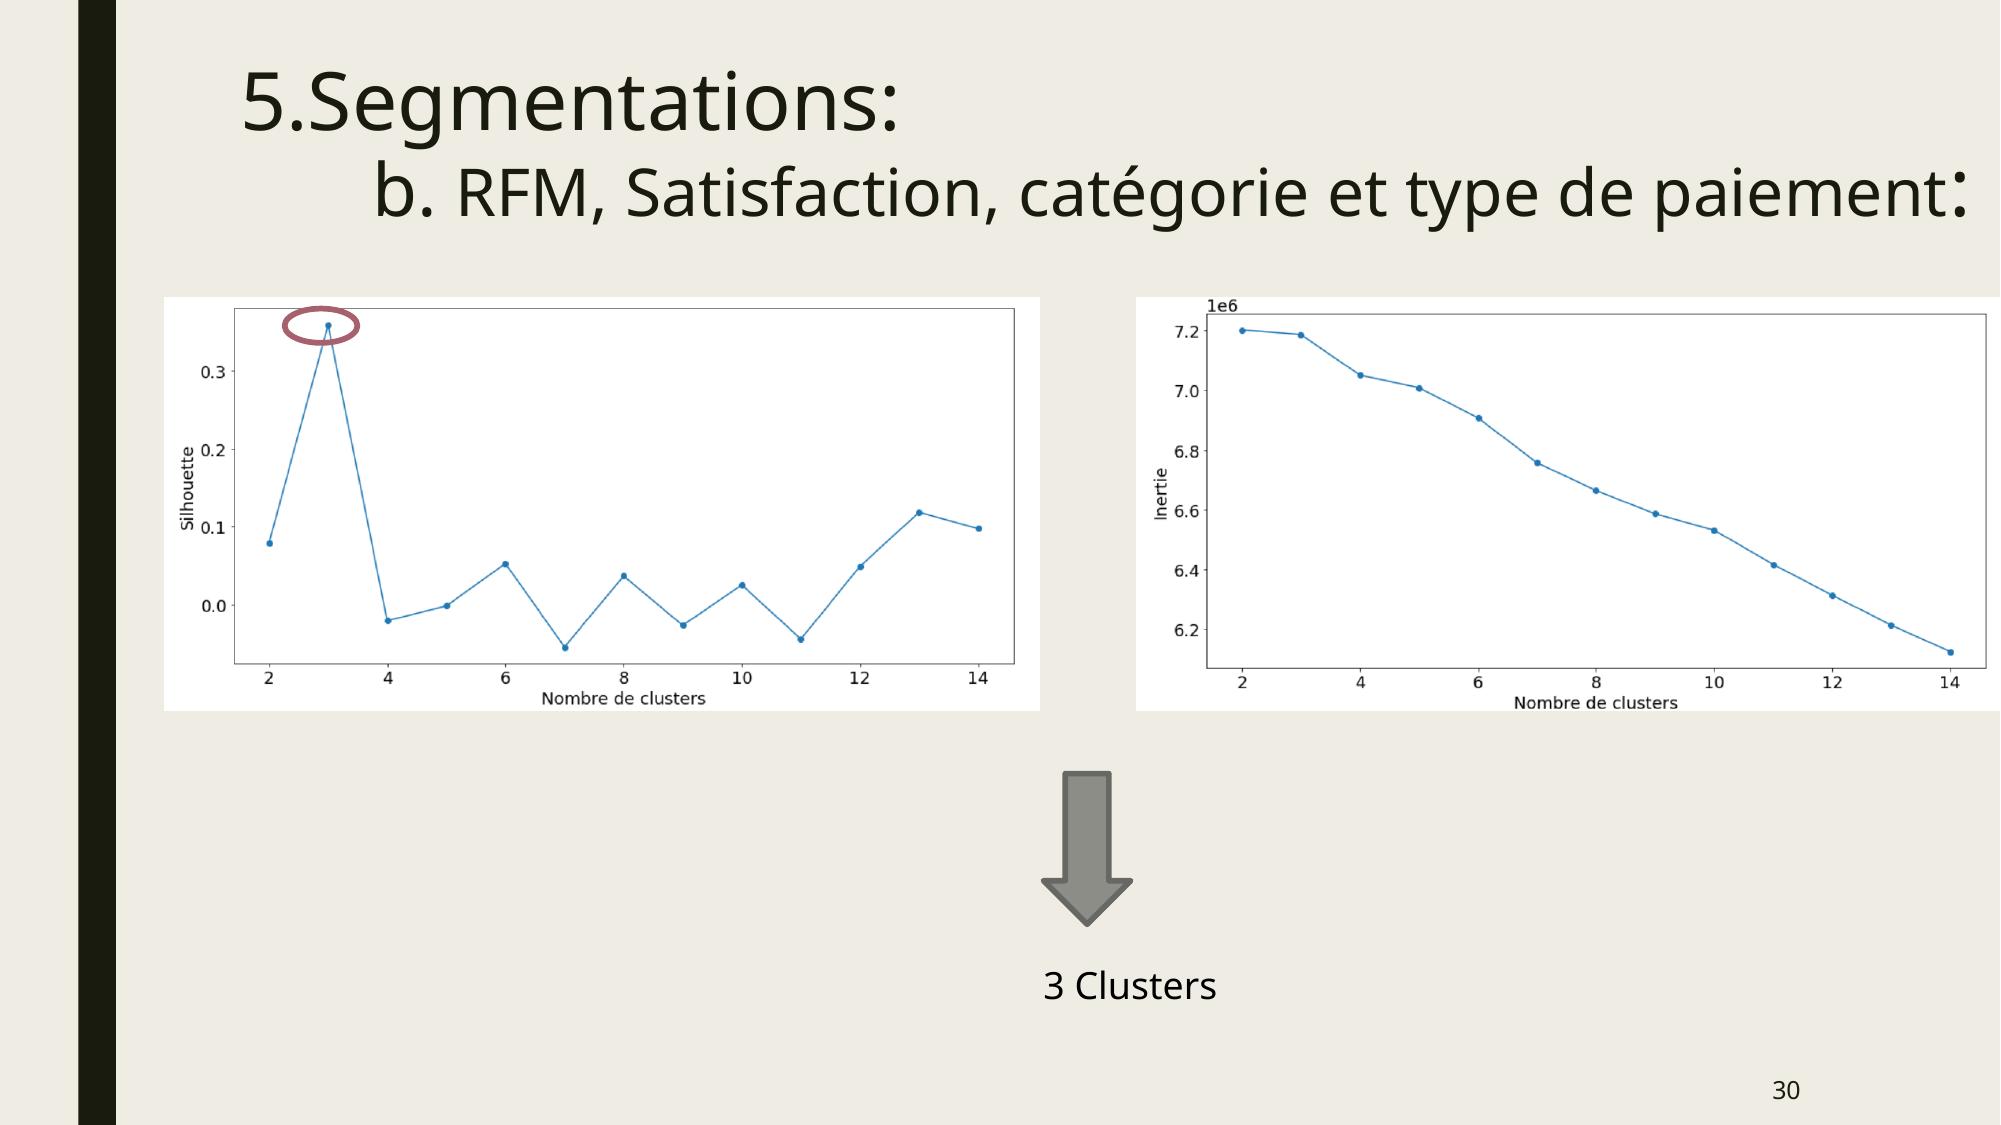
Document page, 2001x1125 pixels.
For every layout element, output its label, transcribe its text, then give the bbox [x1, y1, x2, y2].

text_box 3 Clusters [1028, 954, 1759, 1015]
picture [1136, 297, 2000, 711]
picture [164, 297, 1040, 711]
slide_number 30 [1553, 1058, 1816, 1125]
text_box [1040, 770, 1134, 928]
title 5.Segmentations: b. RFM, Satisfaction, catégorie et type de paiement: [225, 53, 2000, 298]
